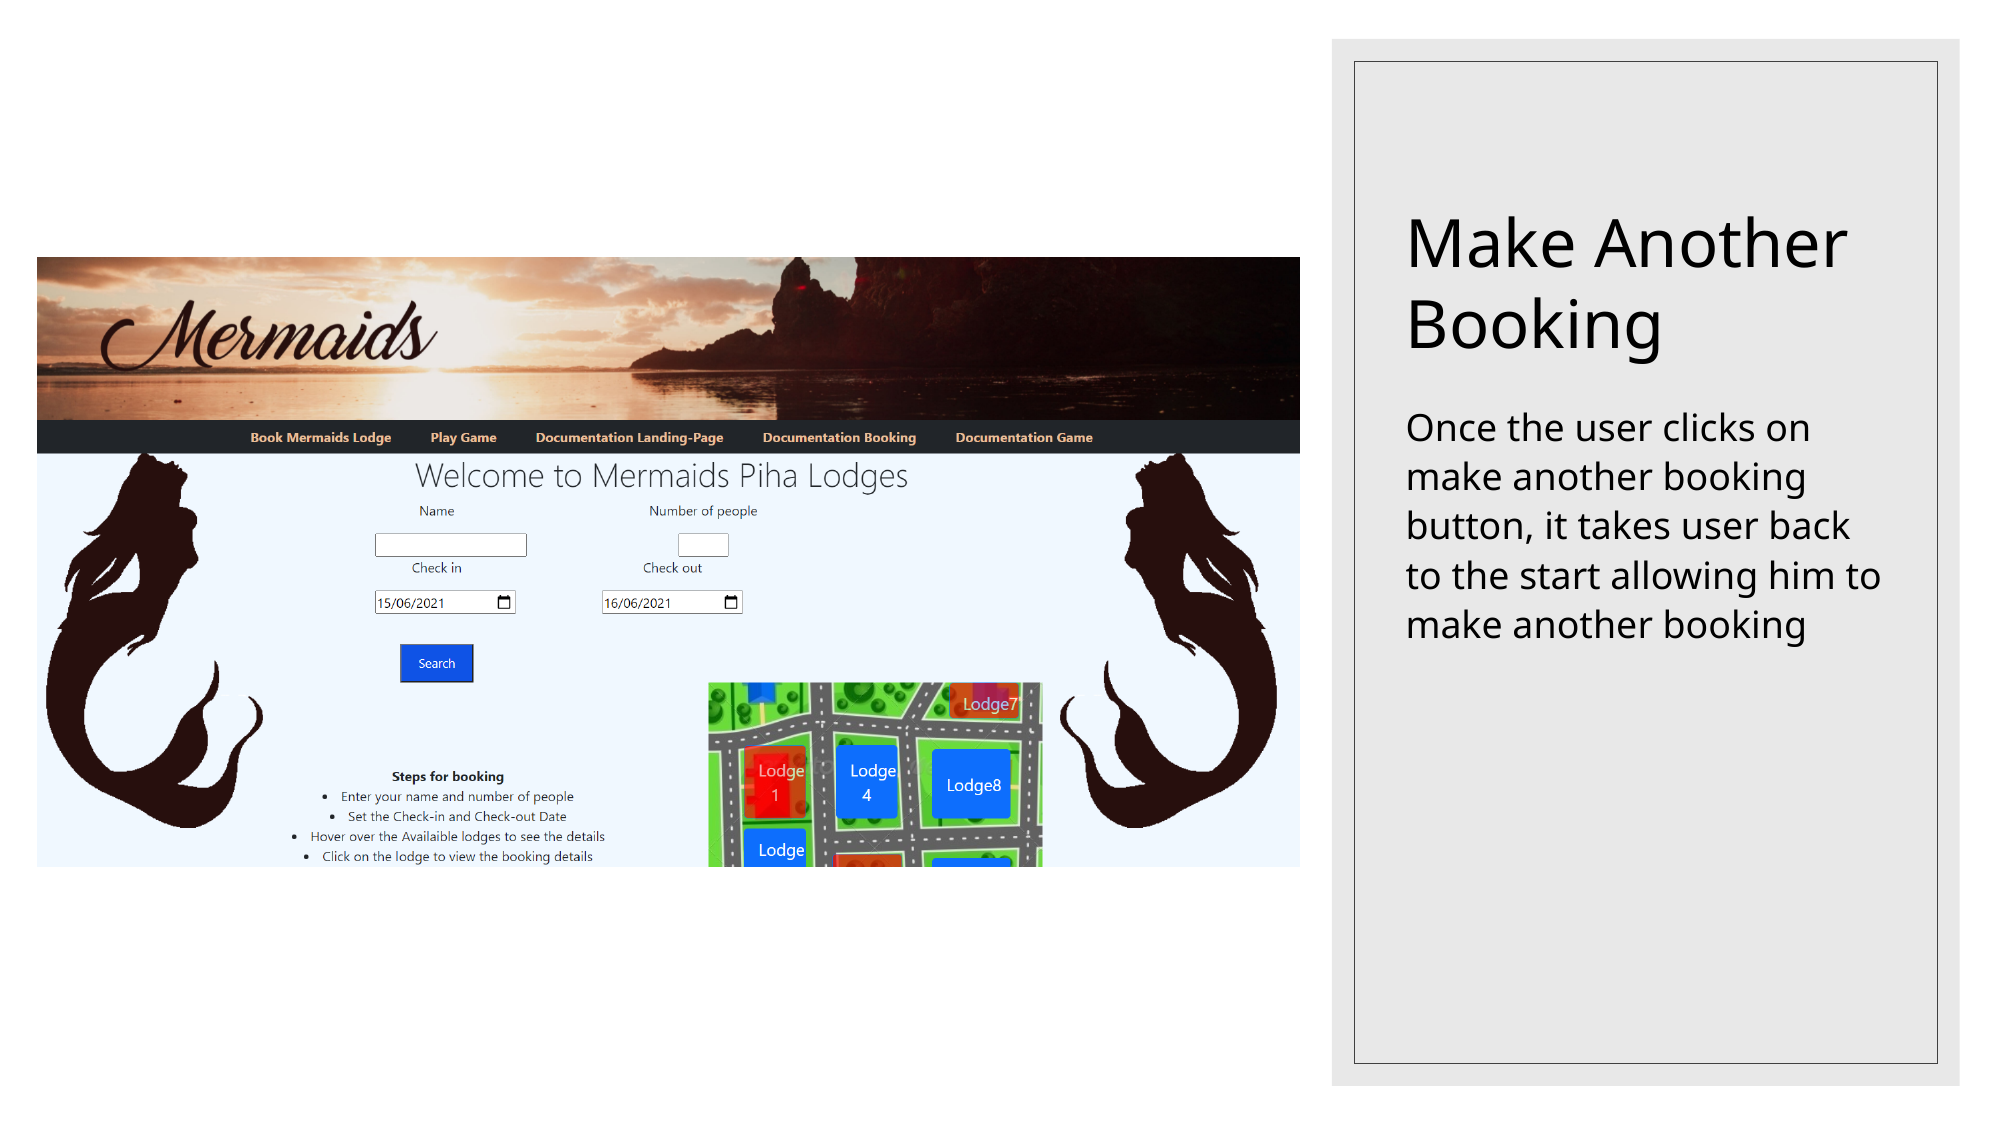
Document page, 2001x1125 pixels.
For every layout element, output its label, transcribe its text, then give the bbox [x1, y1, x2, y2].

list Once the user clicks on make another booking button, it takes user back to the start allowing him to make another booking [1390, 391, 1907, 968]
title Make Another Booking [1390, 98, 1907, 369]
picture [37, 257, 1300, 868]
